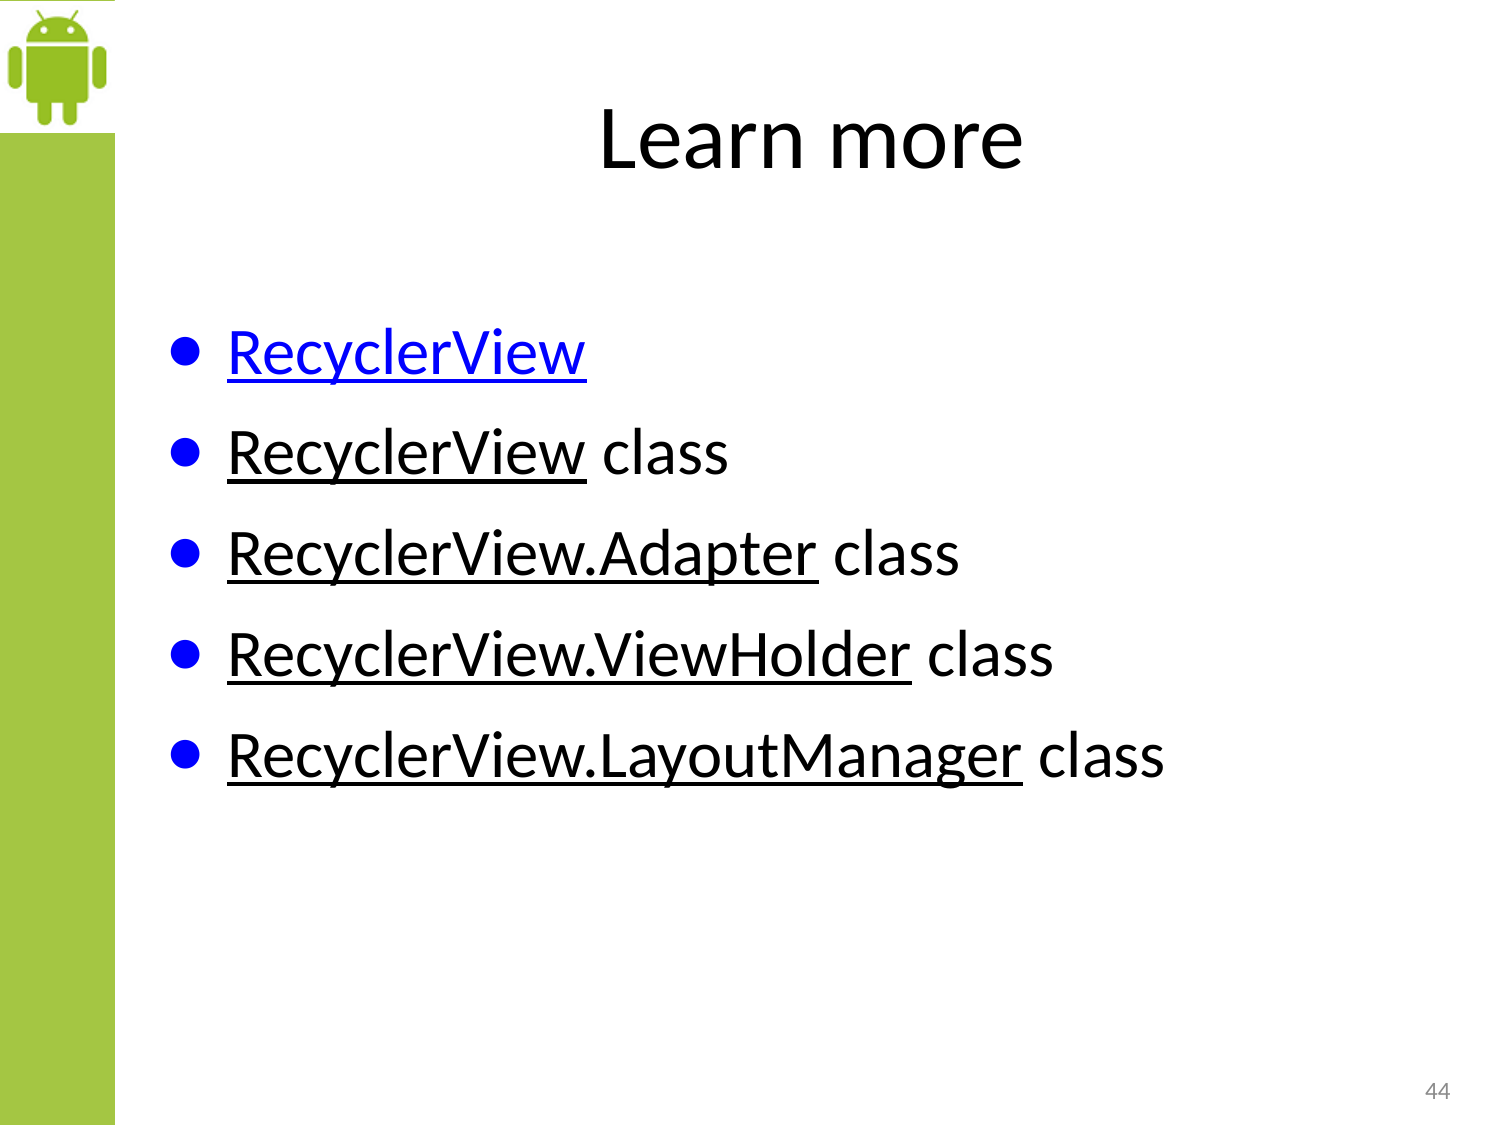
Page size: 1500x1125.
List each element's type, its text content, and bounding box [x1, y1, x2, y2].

picture [0, 1, 116, 133]
title Learn more [137, 38, 1488, 227]
slide_number 44 [1115, 1059, 1466, 1120]
list RecyclerView RecyclerView class RecyclerView.Adapter class RecyclerView.ViewHolder class RecyclerView.LayoutManager class [137, 299, 1488, 1043]
